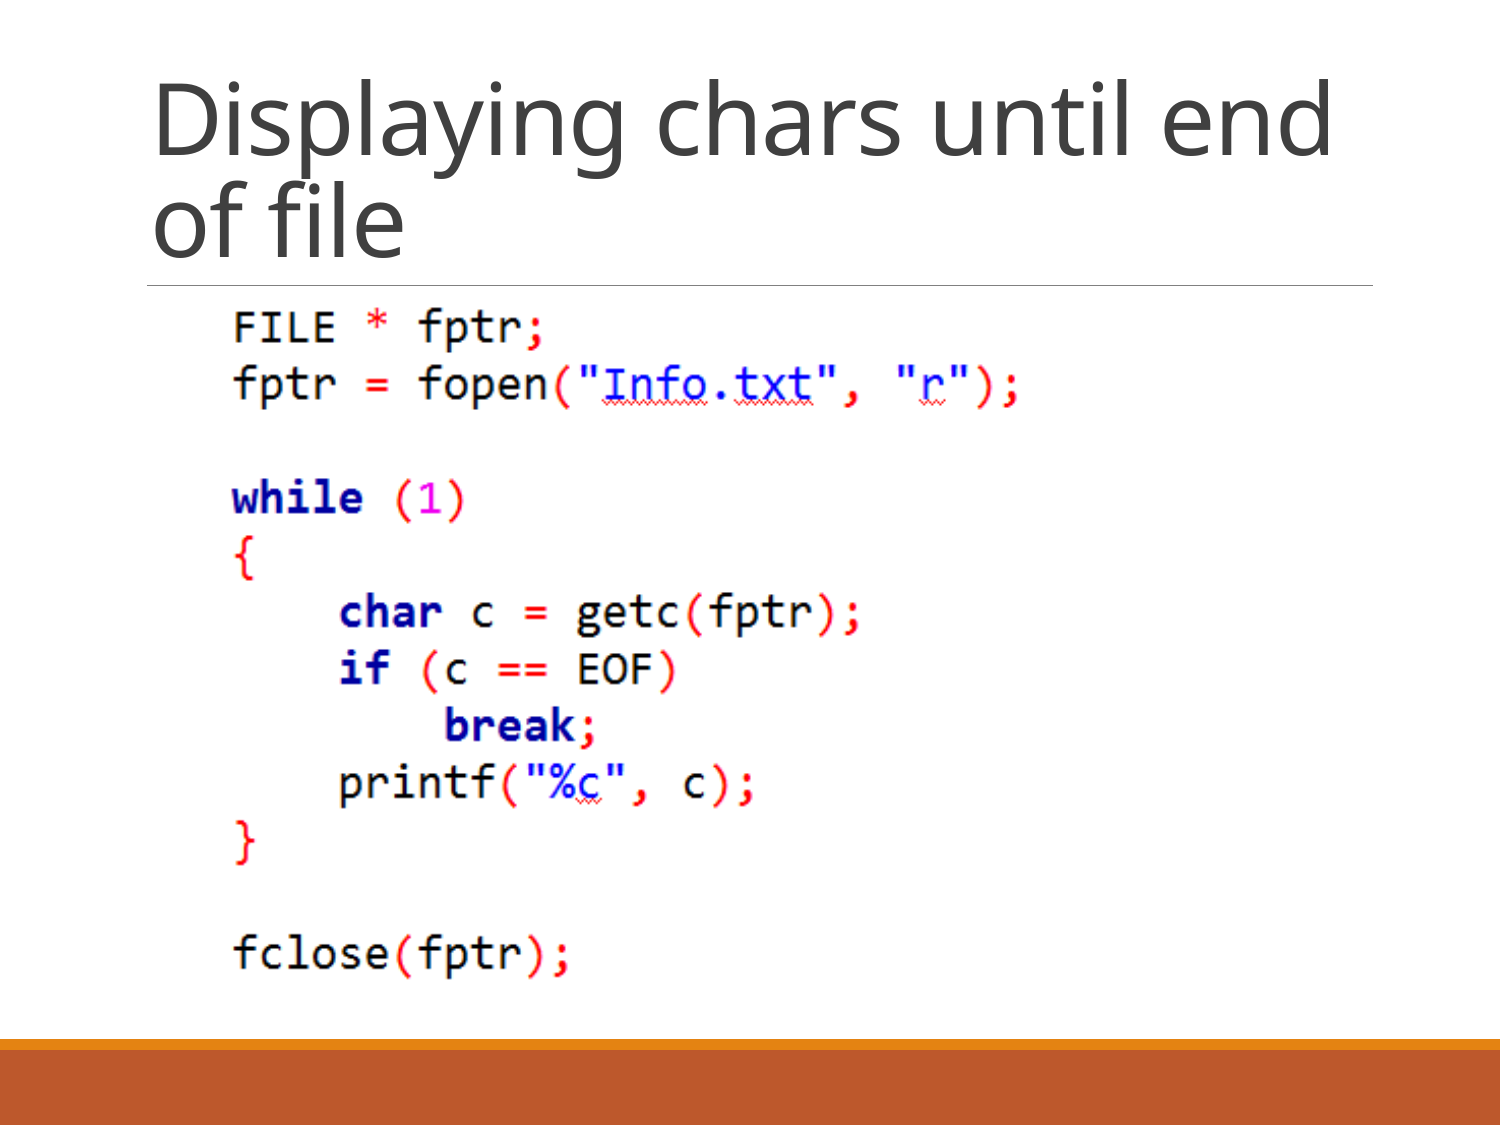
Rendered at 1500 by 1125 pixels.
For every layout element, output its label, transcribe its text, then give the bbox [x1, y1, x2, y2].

title Displaying chars until end of file [135, 47, 1418, 285]
picture [214, 291, 1193, 1010]
